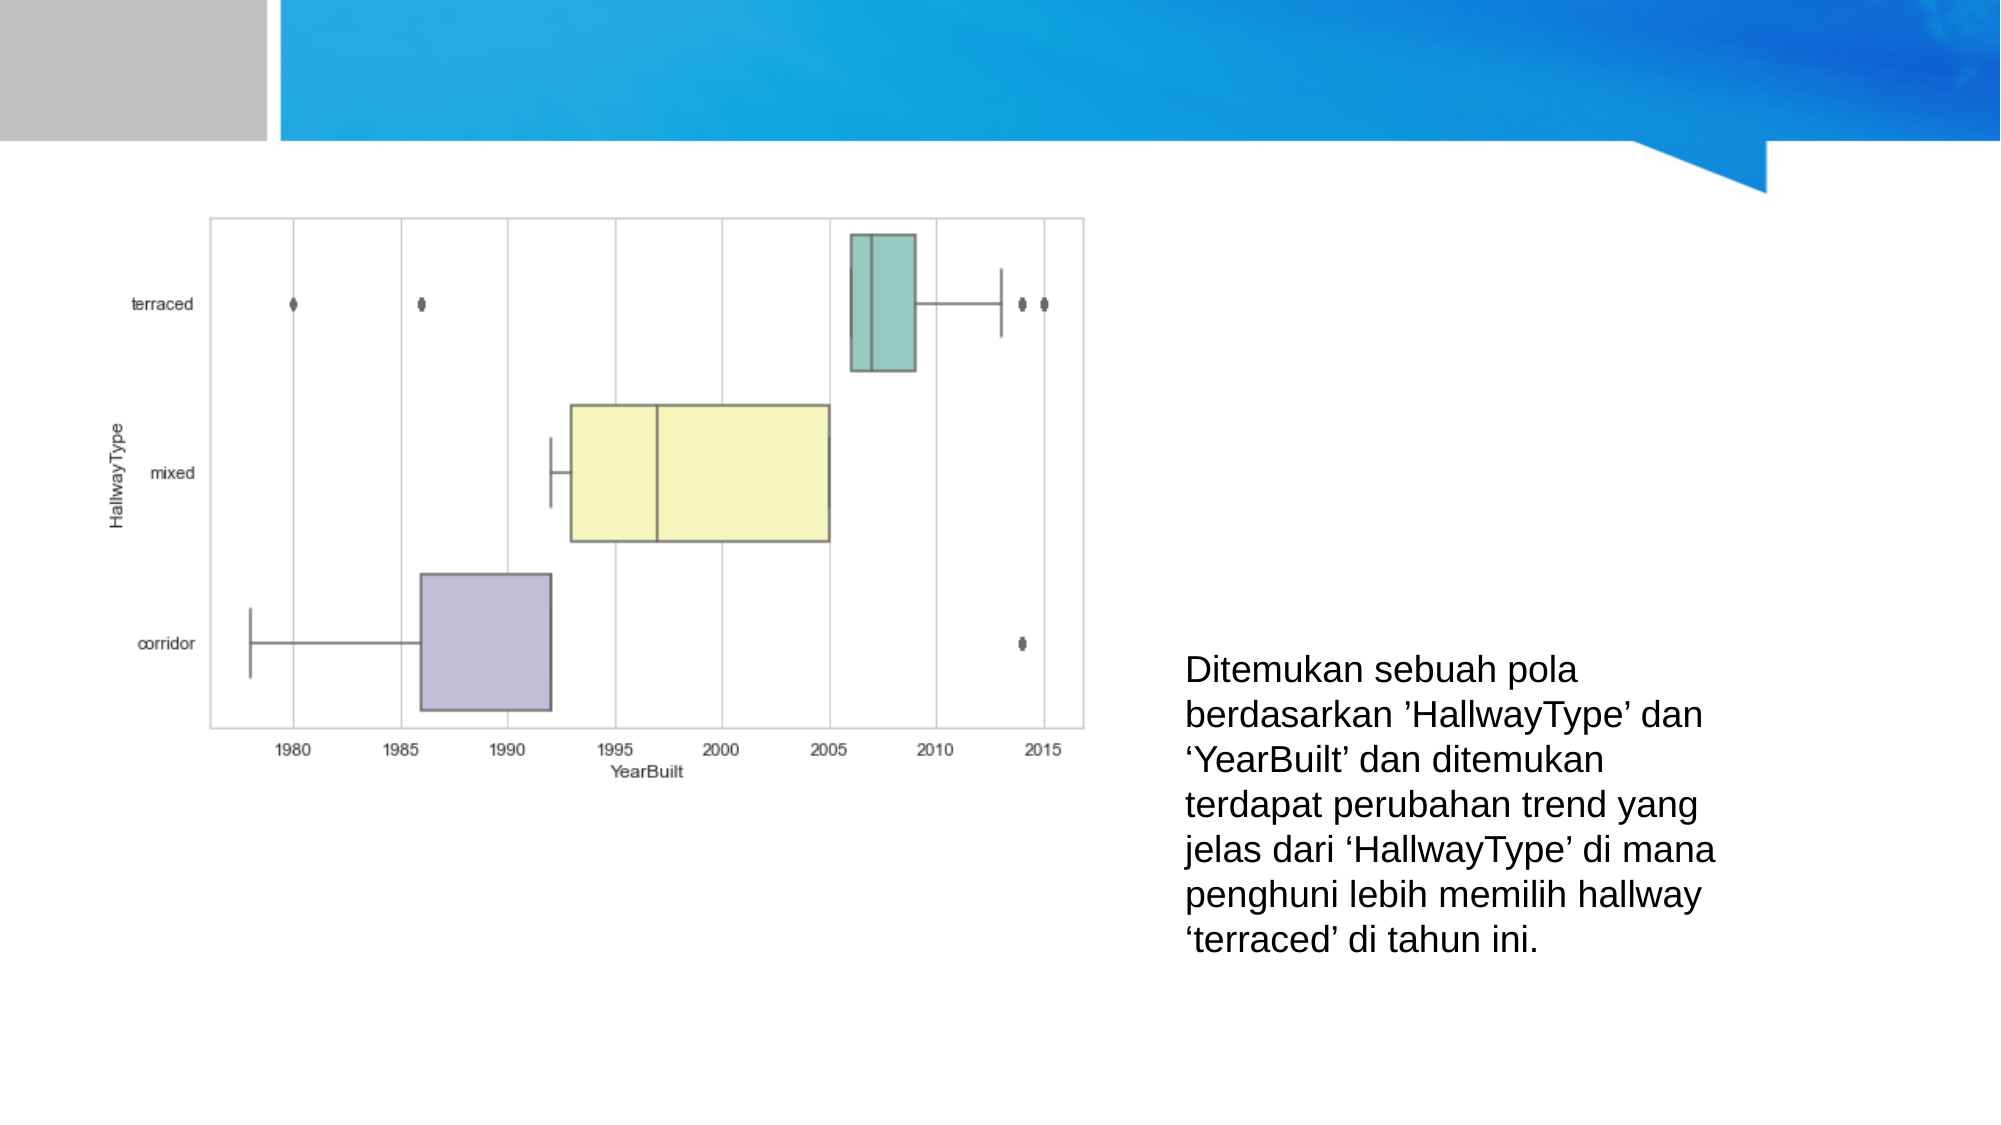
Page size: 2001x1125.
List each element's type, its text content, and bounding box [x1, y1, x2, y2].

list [99, 207, 1094, 792]
text_box Ditemukan sebuah pola berdasarkan ’HallwayType’ dan ‘YearBuilt’ dan ditemukan terdapat perubahan trend yang jelas dari ‘HallwayType’ di mana penghuni lebih memilih hallway ‘terraced’ di tahun ini. [1170, 637, 1733, 968]
picture [0, 0, 2000, 1125]
